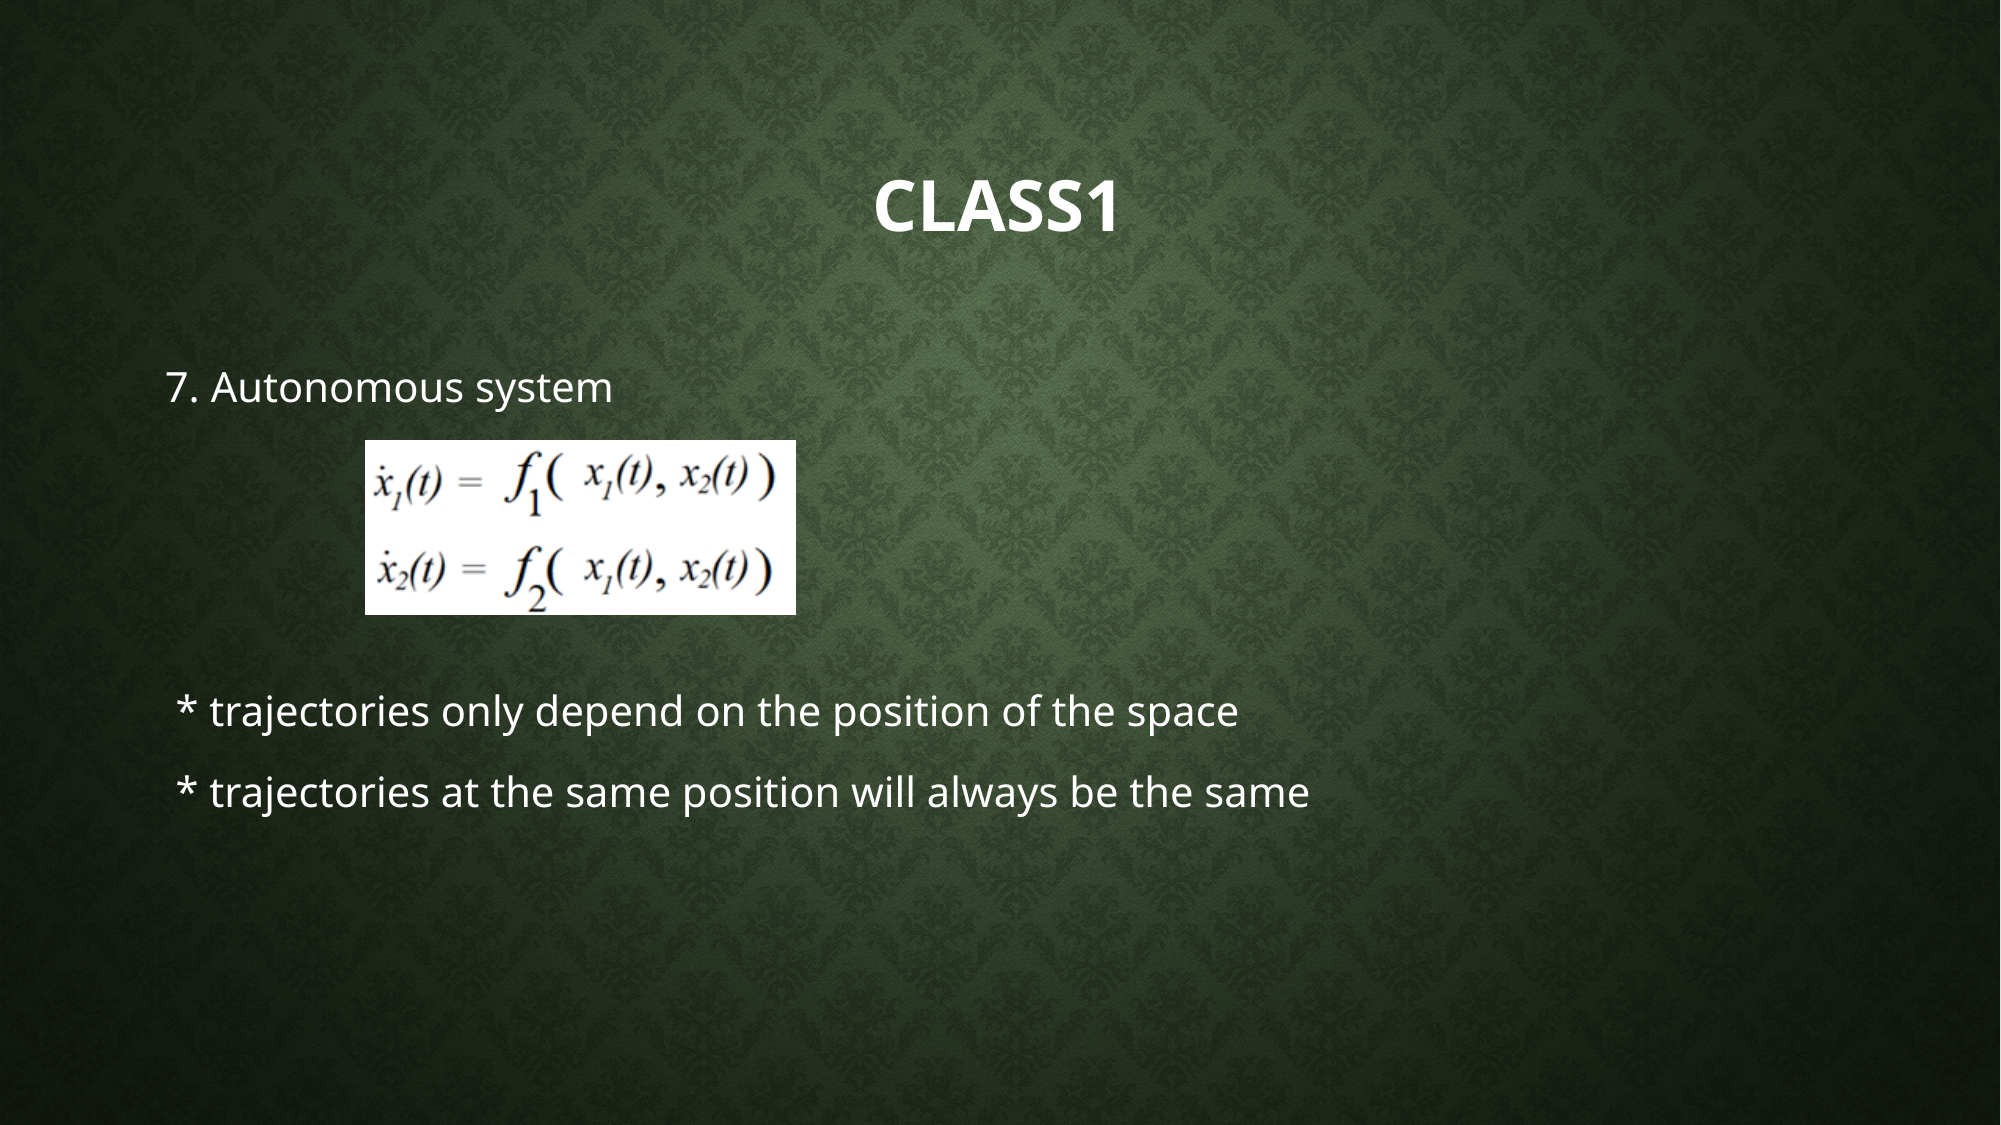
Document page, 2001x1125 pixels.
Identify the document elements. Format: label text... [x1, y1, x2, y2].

title class1 [149, 99, 1849, 318]
list 7. Autonomous system * trajectories only depend on the position of the space * trajectories at the same position will always be the same [149, 343, 1849, 950]
picture [364, 439, 796, 616]
